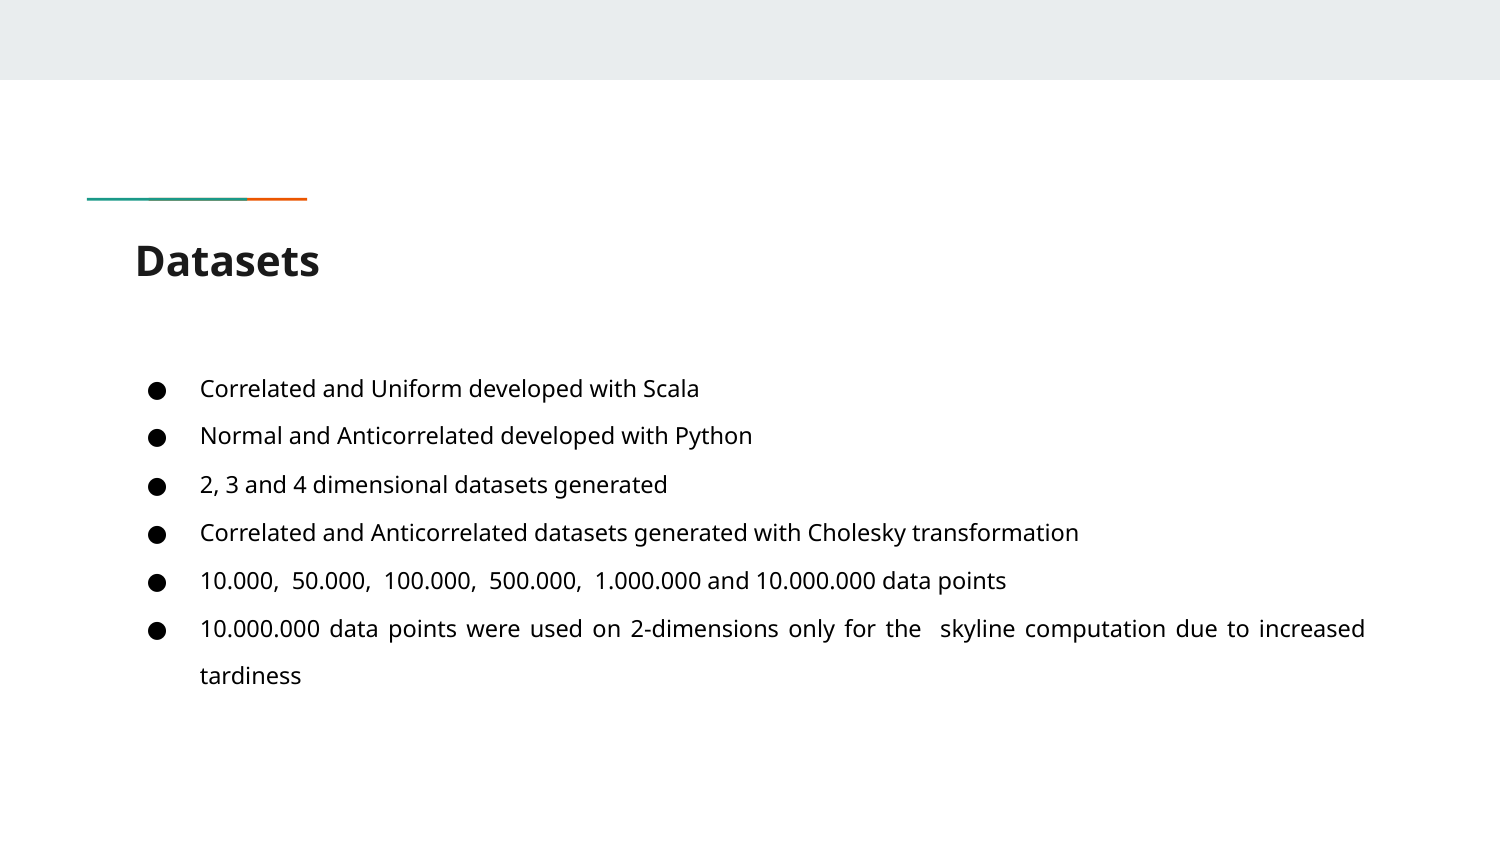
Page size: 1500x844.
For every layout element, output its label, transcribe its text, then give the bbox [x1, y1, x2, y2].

list Correlated and Uniform developed with Scala Normal and Anticorrelated developed with Python 2, 3 and 4 dimensional datasets generated Correlated and Anticorrelated datasets generated with Cholesky transformation 10.000, 50.000, 100.000, 500.000, 1.000.000 and 10.000.000 data points 10.000.000 data points were used on 2-dimensions only for the skyline computation due to increased tardiness [119, 341, 1381, 712]
title Datasets [119, 216, 1381, 305]
